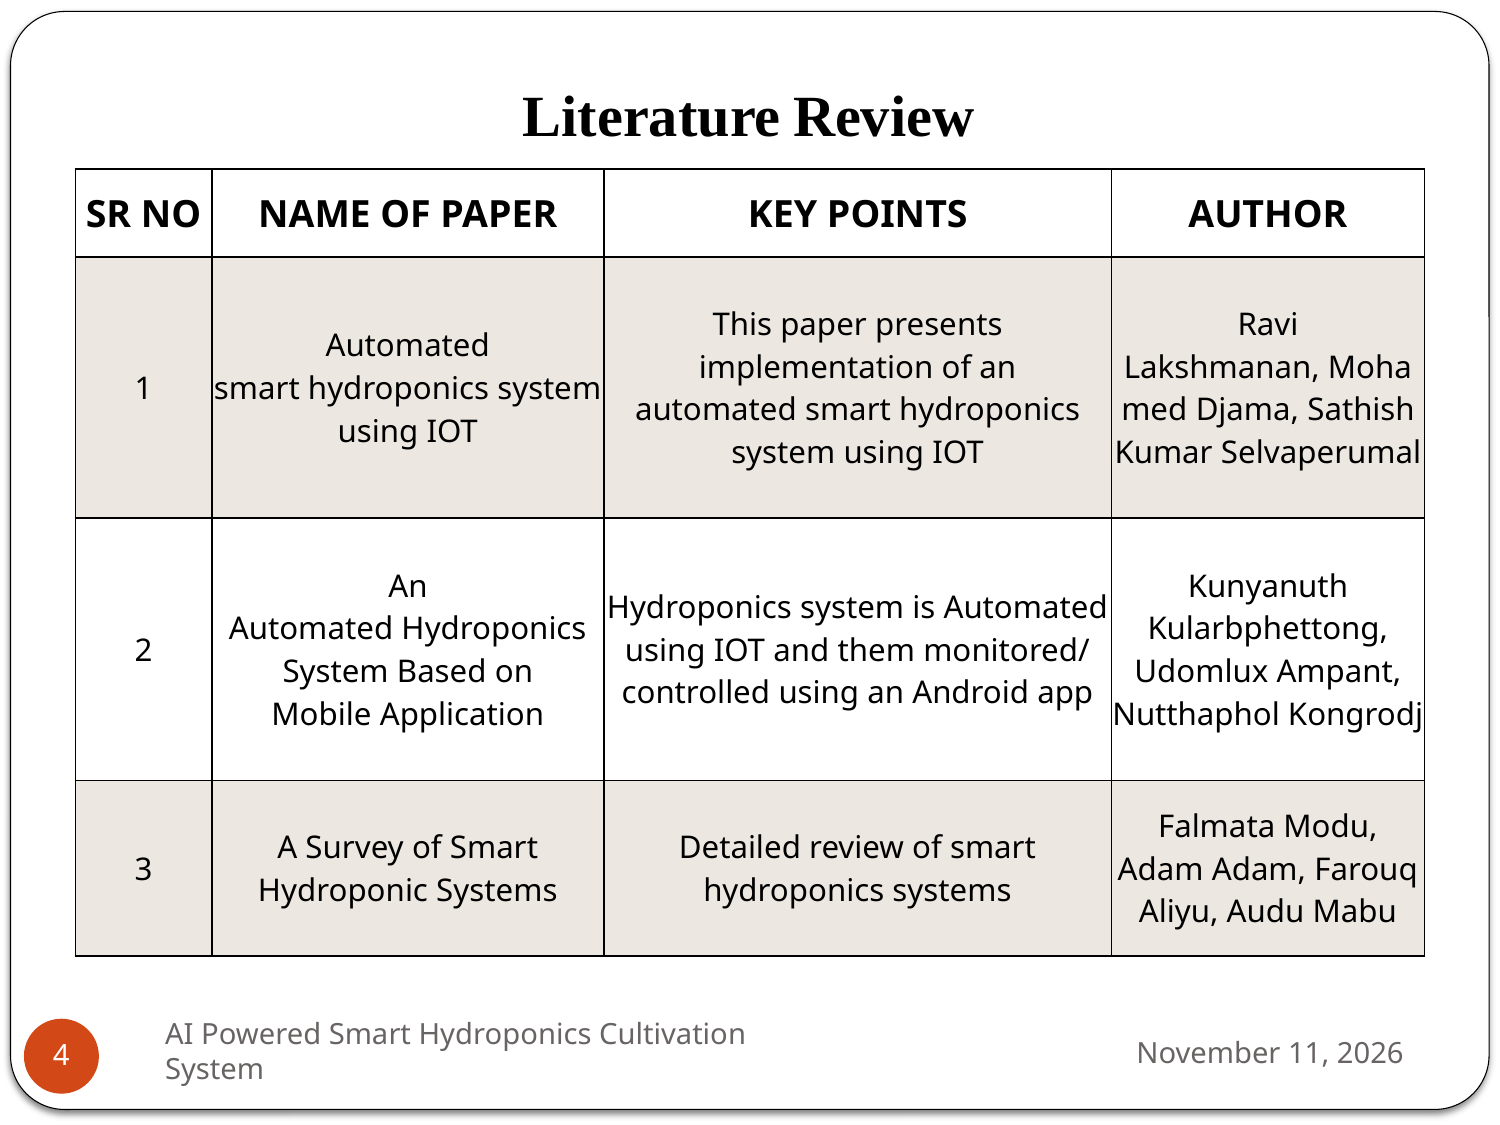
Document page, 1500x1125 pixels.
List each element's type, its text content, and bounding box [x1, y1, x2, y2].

table_cell 2 [76, 519, 211, 780]
table_header NAME OF PAPER [213, 170, 603, 256]
table_cell Detailed review of smart hydroponics systems [605, 781, 1111, 955]
slide_number 4 [23, 1018, 99, 1094]
footer AI Powered Smart Hydroponics Cultivation System [150, 1012, 800, 1088]
table_header KEY POINTS [605, 170, 1111, 256]
table_cell Hydroponics system is Automated using IOT and them monitored/ controlled using an Android app [605, 519, 1111, 780]
table_header SR NO [76, 170, 211, 256]
table_cell Falmata Modu, Adam Adam, Farouq Aliyu, Audu Mabu [1112, 781, 1424, 955]
table_cell Ravi Lakshmanan, Mohamed Djama, Sathish Kumar Selvaperumal [1112, 258, 1424, 517]
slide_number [1012, 1015, 1419, 1094]
table_cell Automated smart hydroponics system using IOT [213, 258, 603, 517]
text_box Literature Review [22, 70, 1475, 156]
table_cell Kunyanuth Kularbphettong, Udomlux Ampant, Nutthaphol Kongrodj [1112, 519, 1424, 780]
table_cell An Automated Hydroponics System Based on Mobile Application [213, 519, 603, 780]
table_cell 1 [76, 258, 211, 517]
table_cell A Survey of Smart Hydroponic Systems [213, 781, 603, 955]
table_cell This paper presents implementation of an automated smart hydroponics system using IOT [605, 258, 1111, 517]
table_cell 3 [76, 781, 211, 955]
table_header AUTHOR [1112, 170, 1424, 256]
